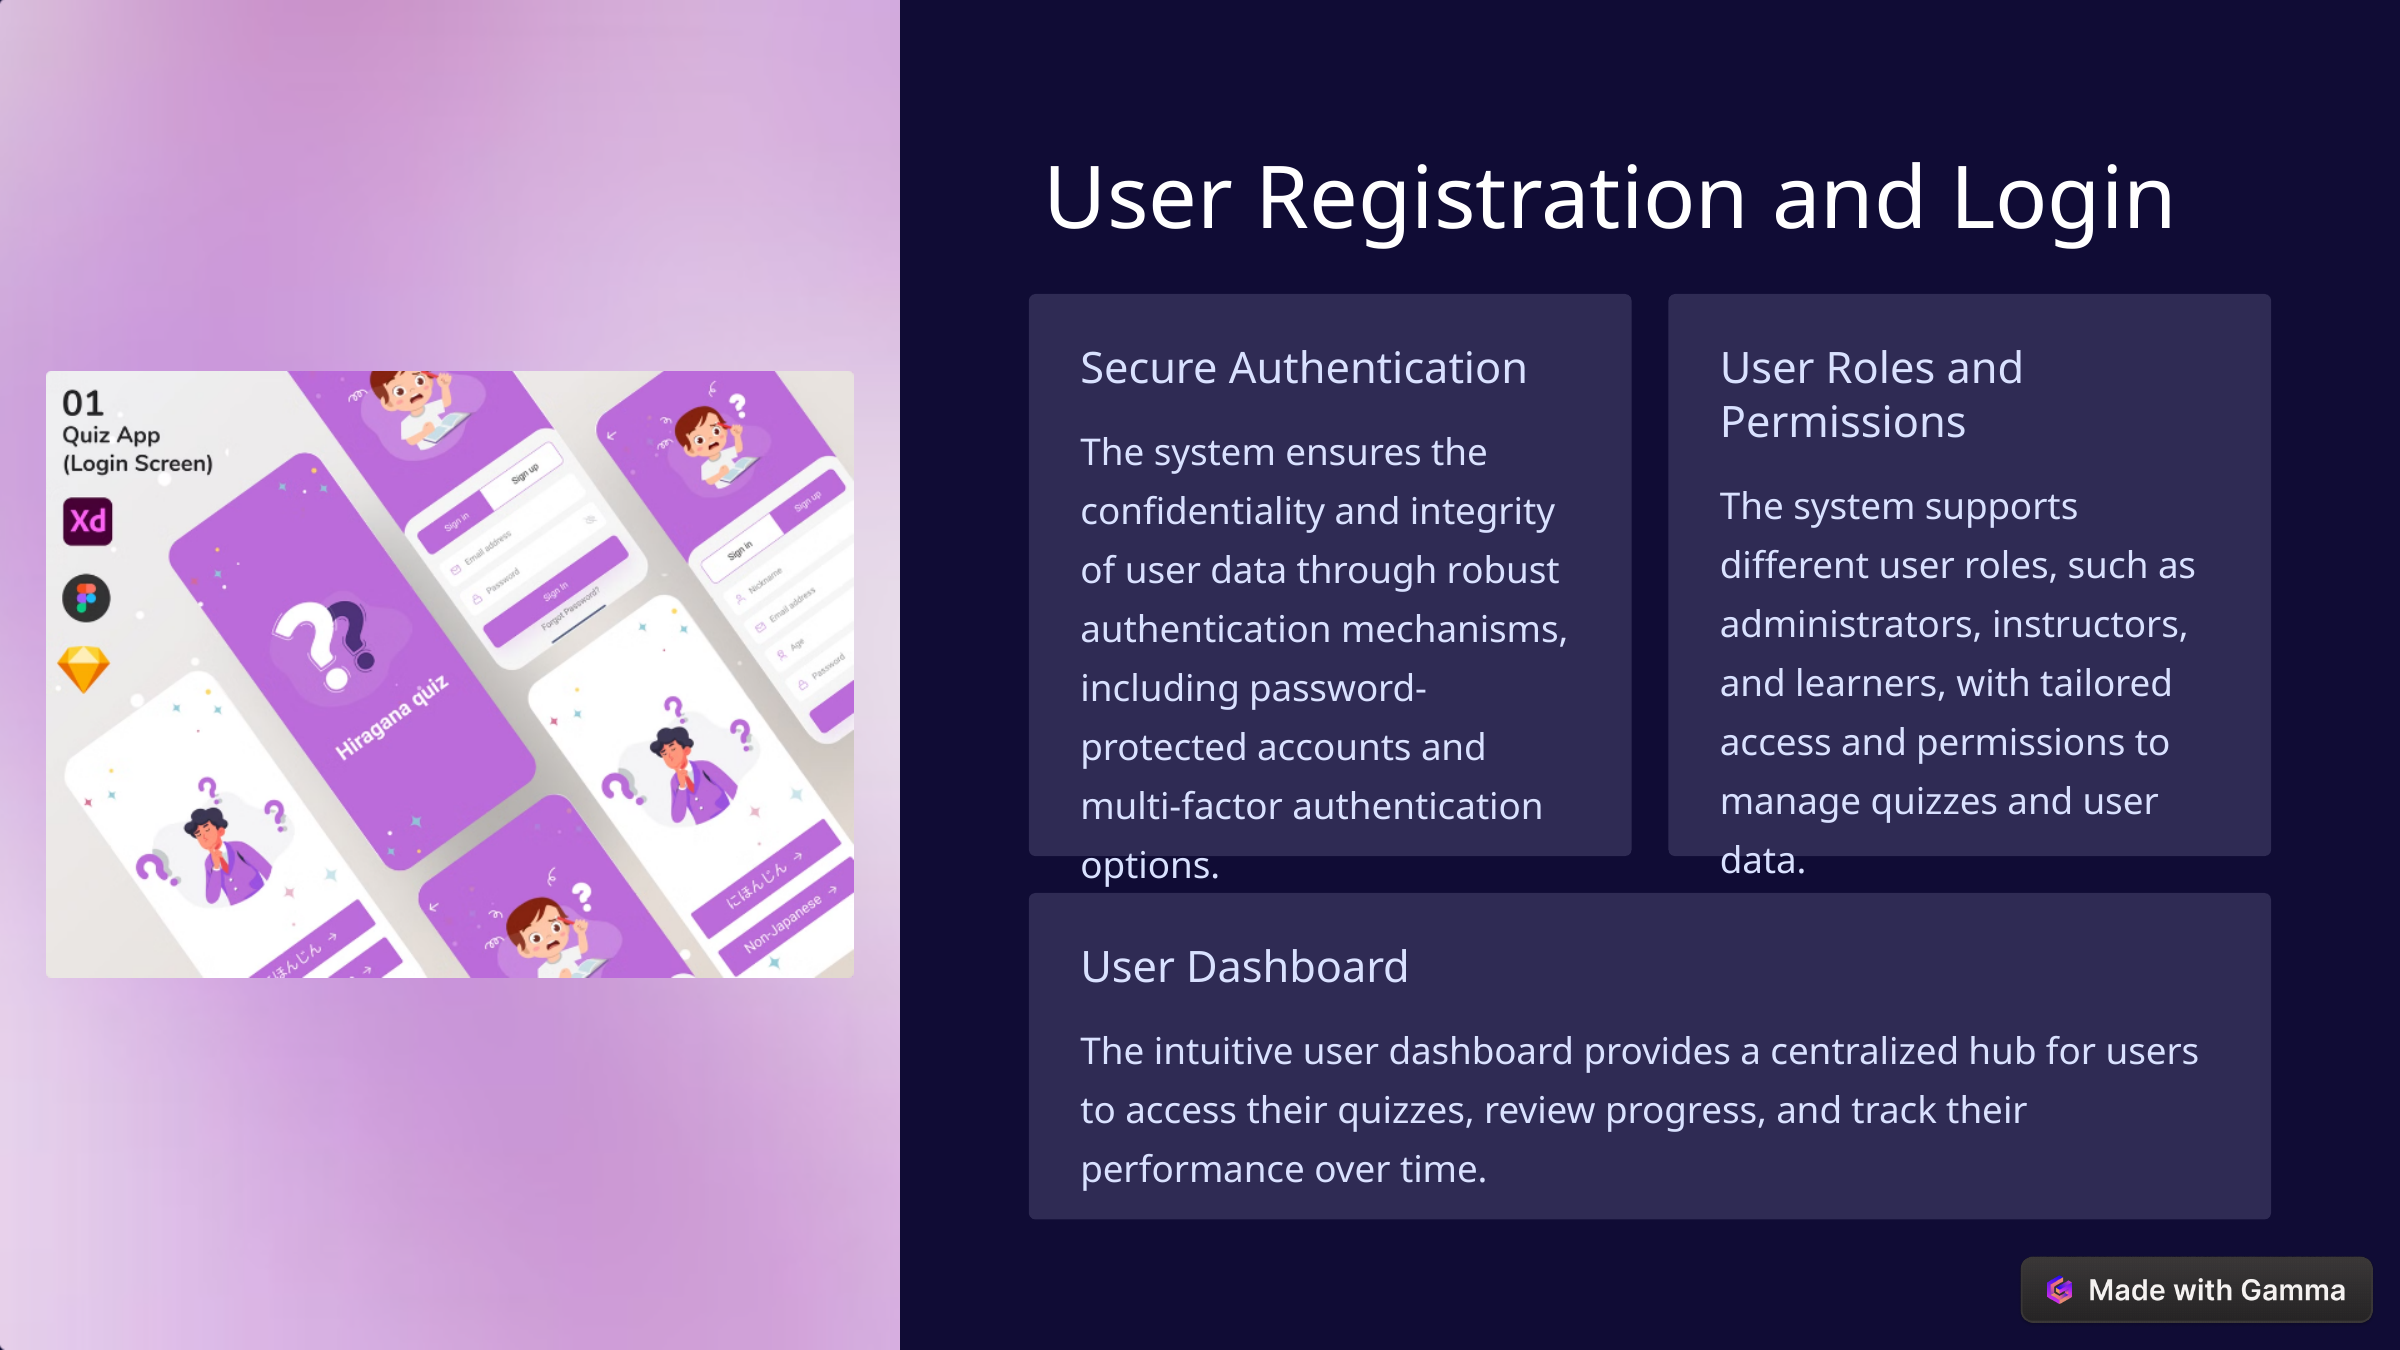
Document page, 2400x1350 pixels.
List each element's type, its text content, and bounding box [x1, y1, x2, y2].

text_box [1028, 892, 2272, 1220]
text_box [1668, 293, 2272, 857]
text_box The system ensures the confidentiality and integrity of user data through robust authentication mechanisms, including password-protected accounts and multi-factor authentication options. [1065, 406, 1595, 820]
text_box [900, 0, 2400, 1350]
text_box [1028, 293, 1632, 857]
text_box User Roles and Permissions [1705, 330, 2235, 440]
text_box The intuitive user dashboard provides a centralized hub for users to access their quizzes, review progress, and track their performance over time. [1065, 1005, 2235, 1183]
picture [0, 0, 900, 1350]
text_box The system supports different user roles, such as administrators, instructors, and learners, with tailored access and permissions to manage quizzes and user data. [1705, 461, 2235, 815]
text_box User Dashboard [1065, 929, 1499, 984]
picture [2008, 1244, 2385, 1335]
text_box Secure Authentication [1065, 330, 1499, 385]
text_box User Registration and Login [1028, 130, 2095, 239]
